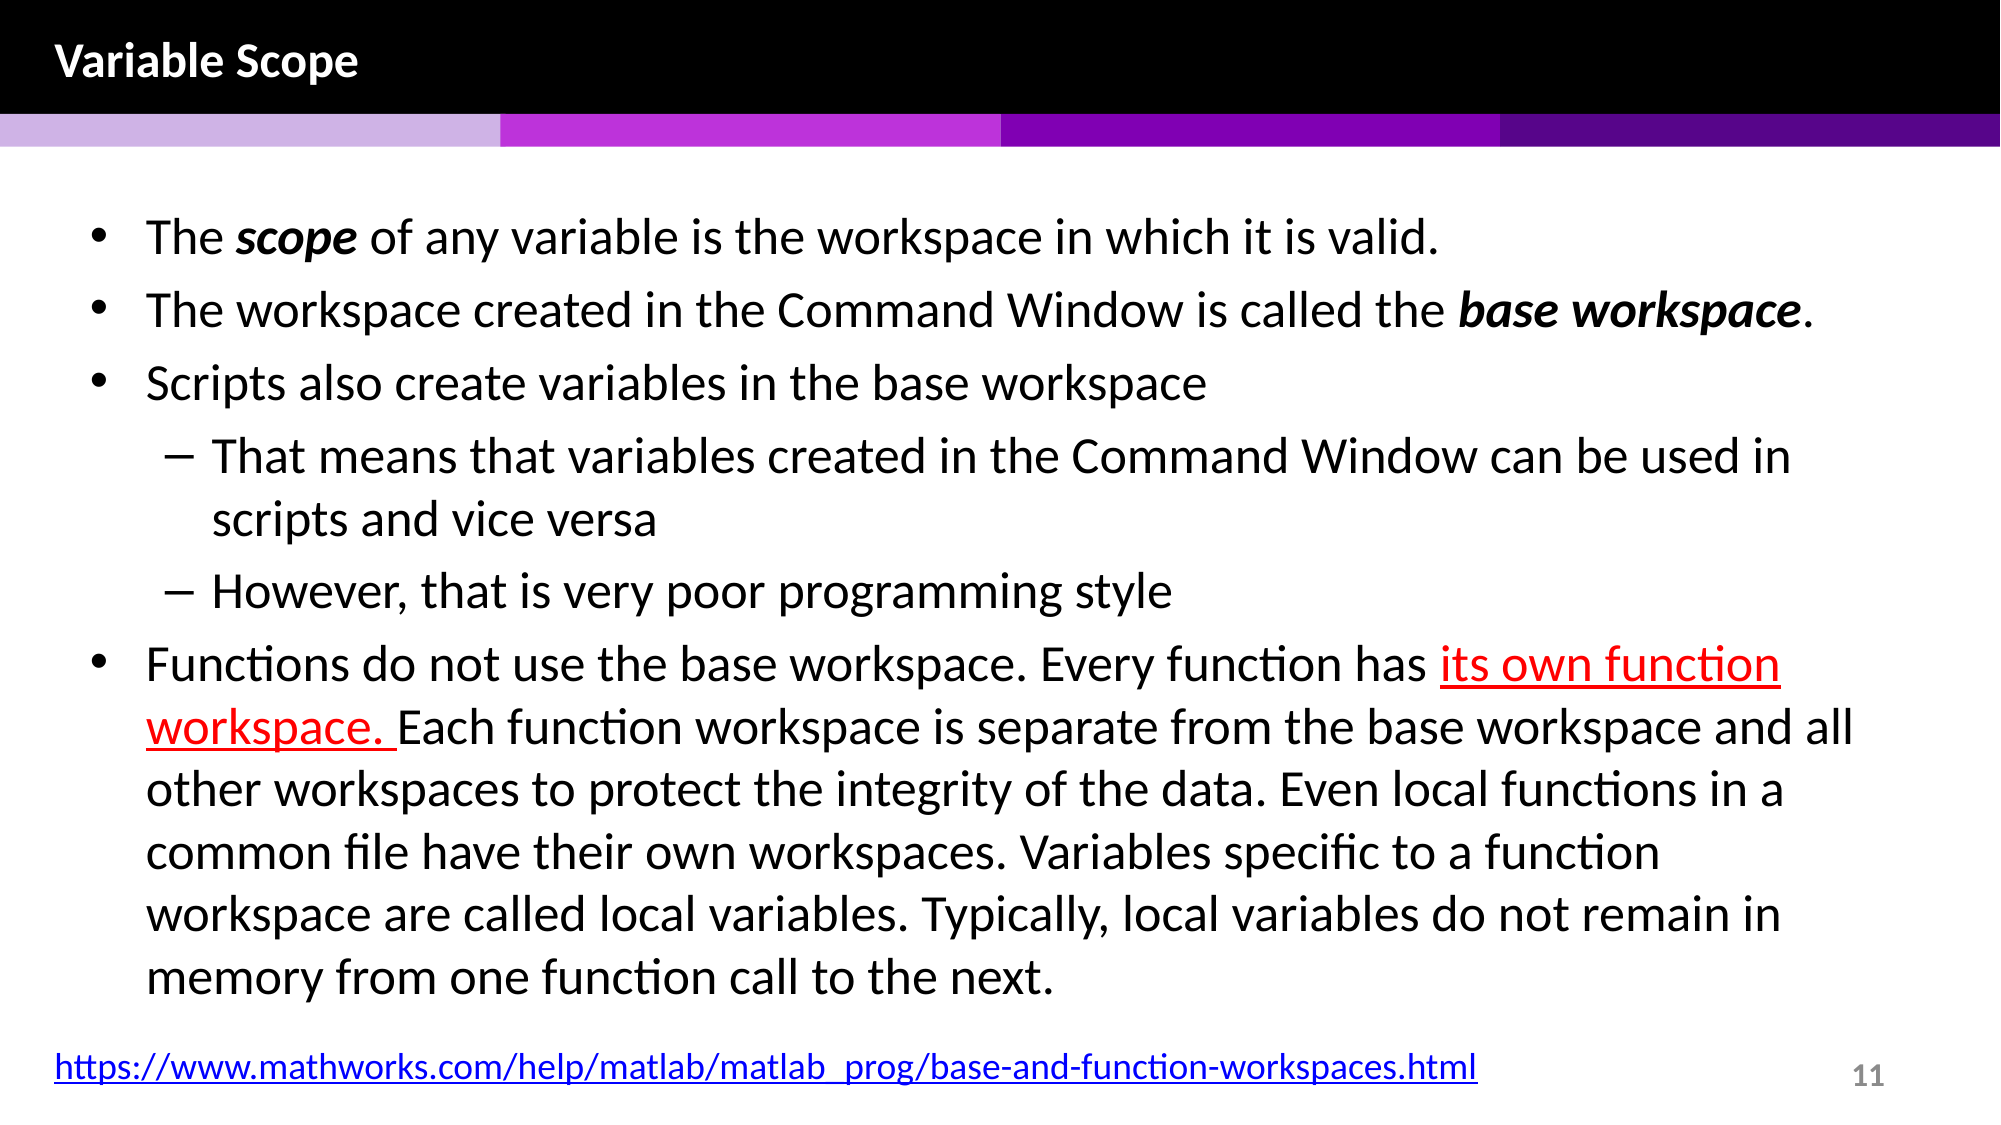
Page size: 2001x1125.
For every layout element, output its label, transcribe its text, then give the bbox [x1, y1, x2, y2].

list Variable Scope [39, 1, 1964, 114]
text_box https://www.mathworks.com/help/matlab/matlab_prog/base-and-function-workspaces.html [39, 1034, 1721, 1095]
text_box The scope of any variable is the workspace in which it is valid. The workspace created in the Command Window is called the base workspace. Scripts also create variables in the base workspace That means that variables created in the Command Window can be used in scripts and vice versa However, that is very poor programming style Functions do not use the base workspace. Every function has its own function workspace. Each function workspace is separate from the base workspace and all other workspaces to protect the integrity of the data. Even local functions in a common file have their own workspaces. Variables specific to a function workspace are called local variables. Typically, local variables do not remain in memory from one function call to the next. [74, 195, 1893, 916]
